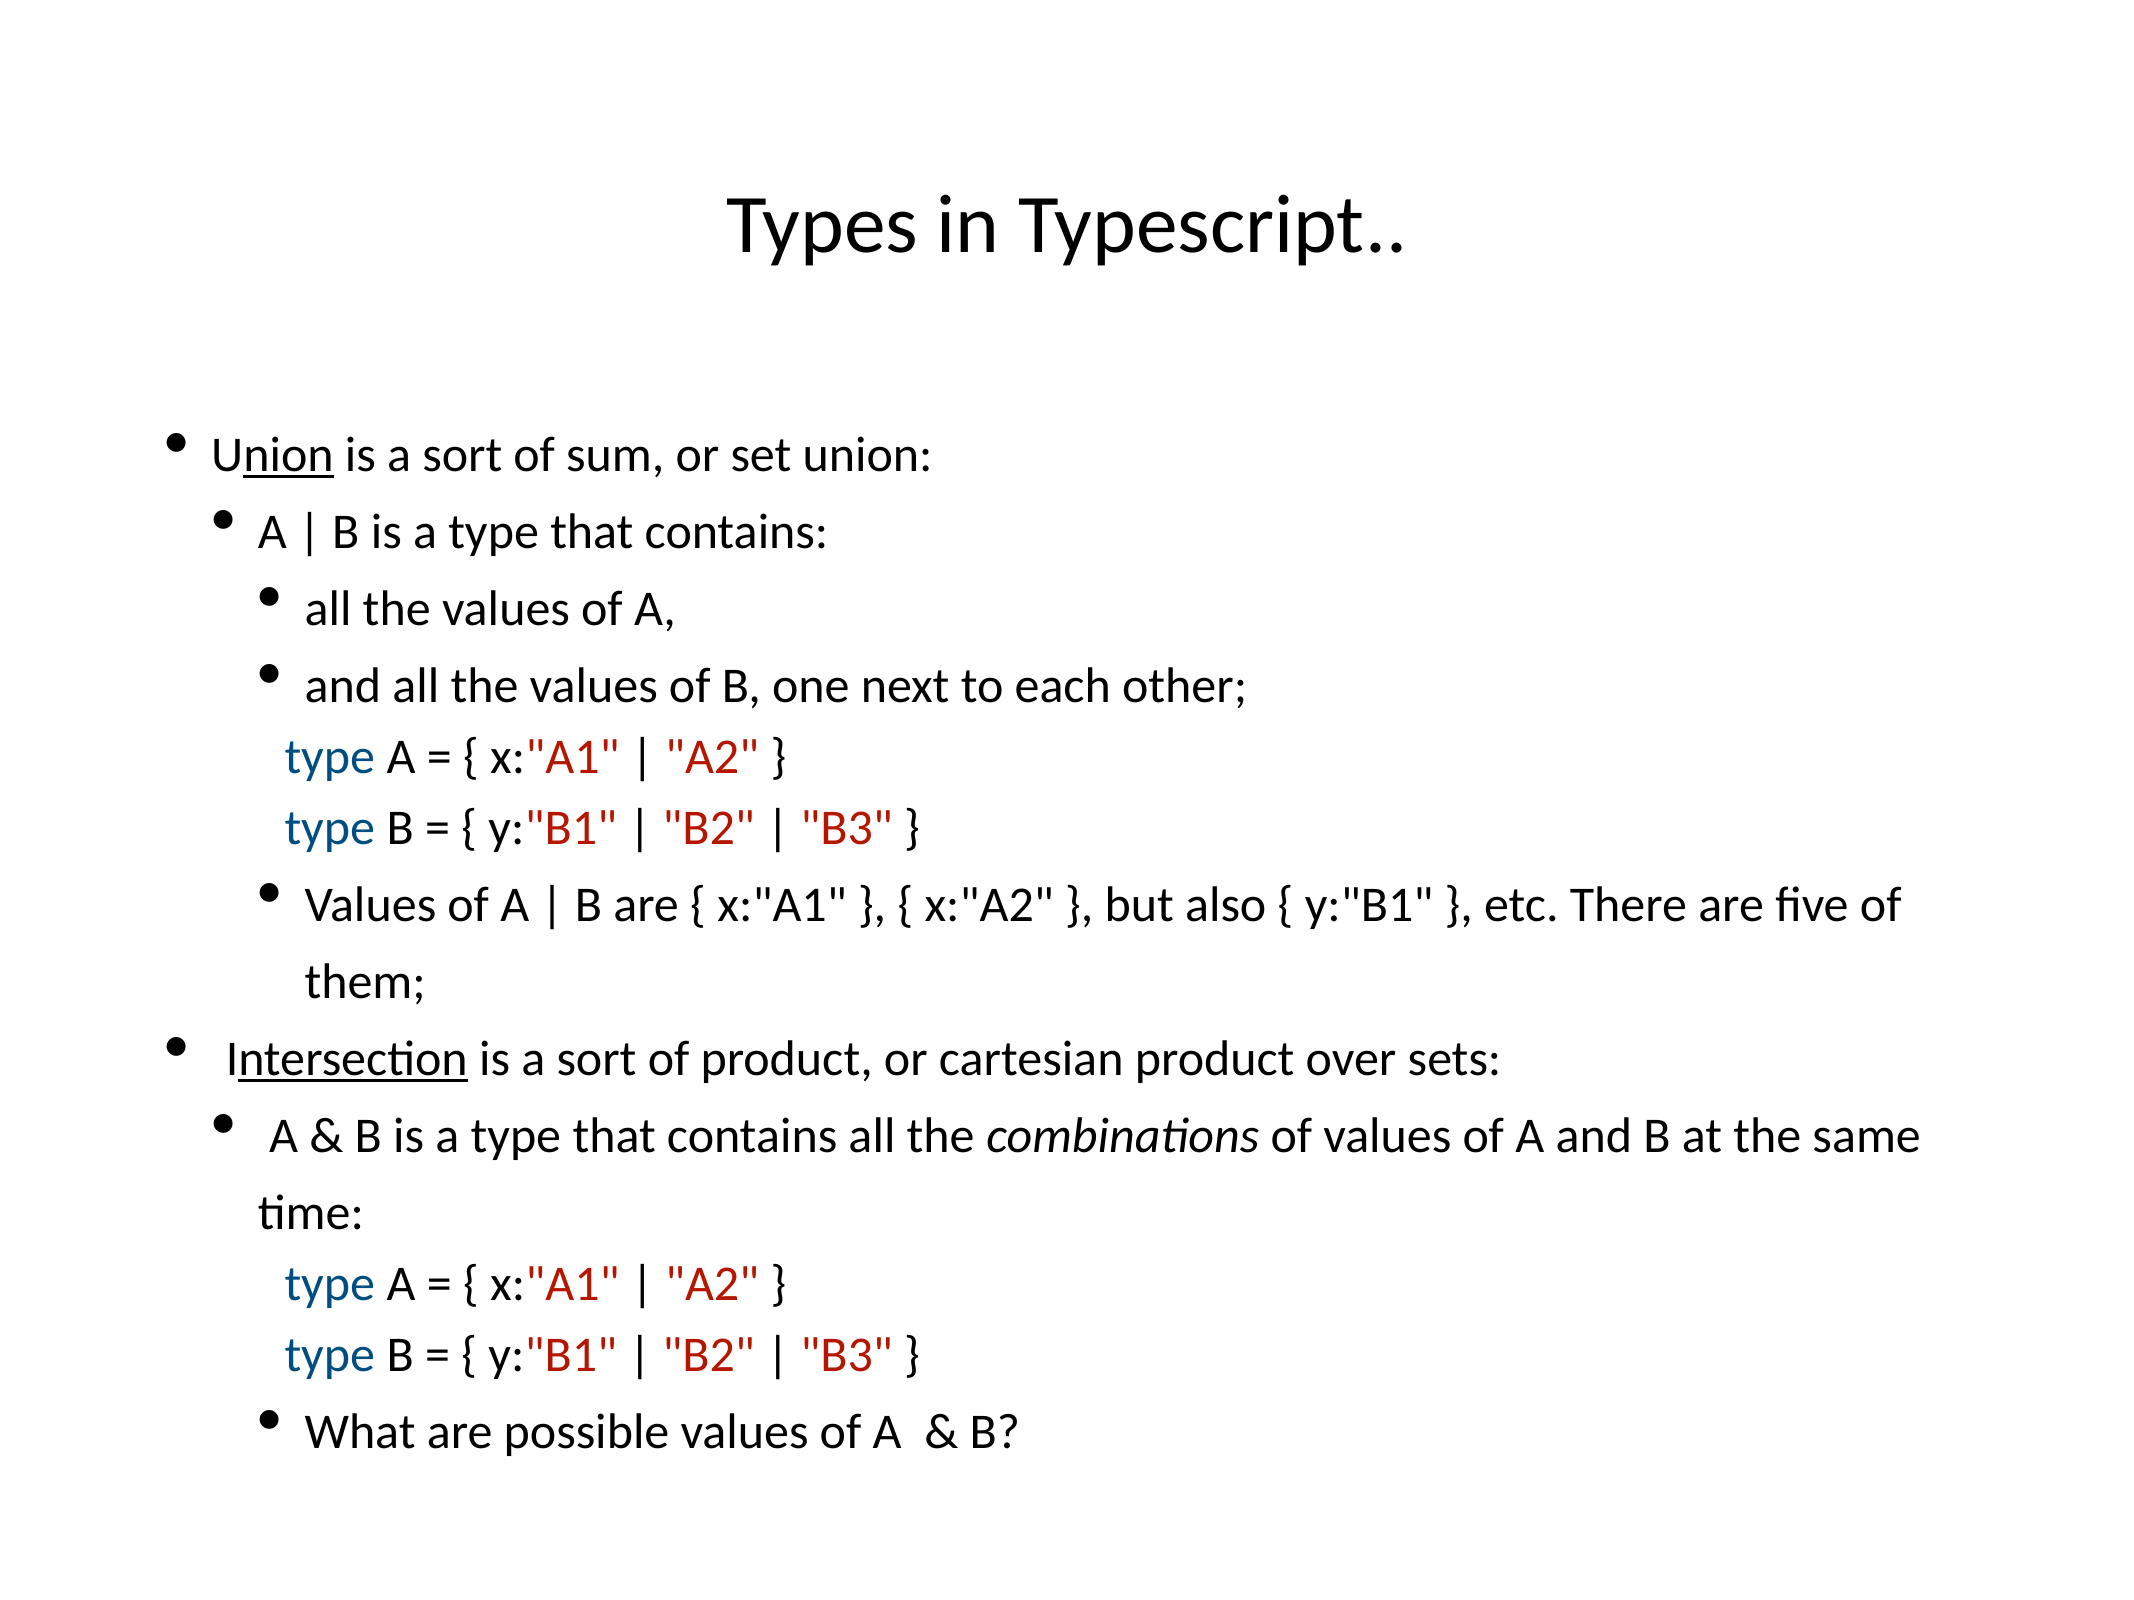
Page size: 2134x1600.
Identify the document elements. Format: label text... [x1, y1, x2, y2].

title Types in Typescript.. [155, 41, 1978, 395]
list Union is a sort of sum, or set union: A | B is a type that contains: all the values of A, and all the values of B, one next to each other; type A = { x:"A1" | "A2" } type B = { y:"B1" | "B2" | "B3" } Values of A | B are { x:"A1" }, { x:"A2" }, but also { y:"B1" }, etc. There are five of them; Intersection is a sort of product, or cartesian product over sets: A & B is a type that contains all the combinations of values of A and B at the same time: type A = { x:"A1" | "A2" } type B = { y:"B1" | "B2" | "B3" } What are possible values of A & B? [155, 395, 1978, 1479]
